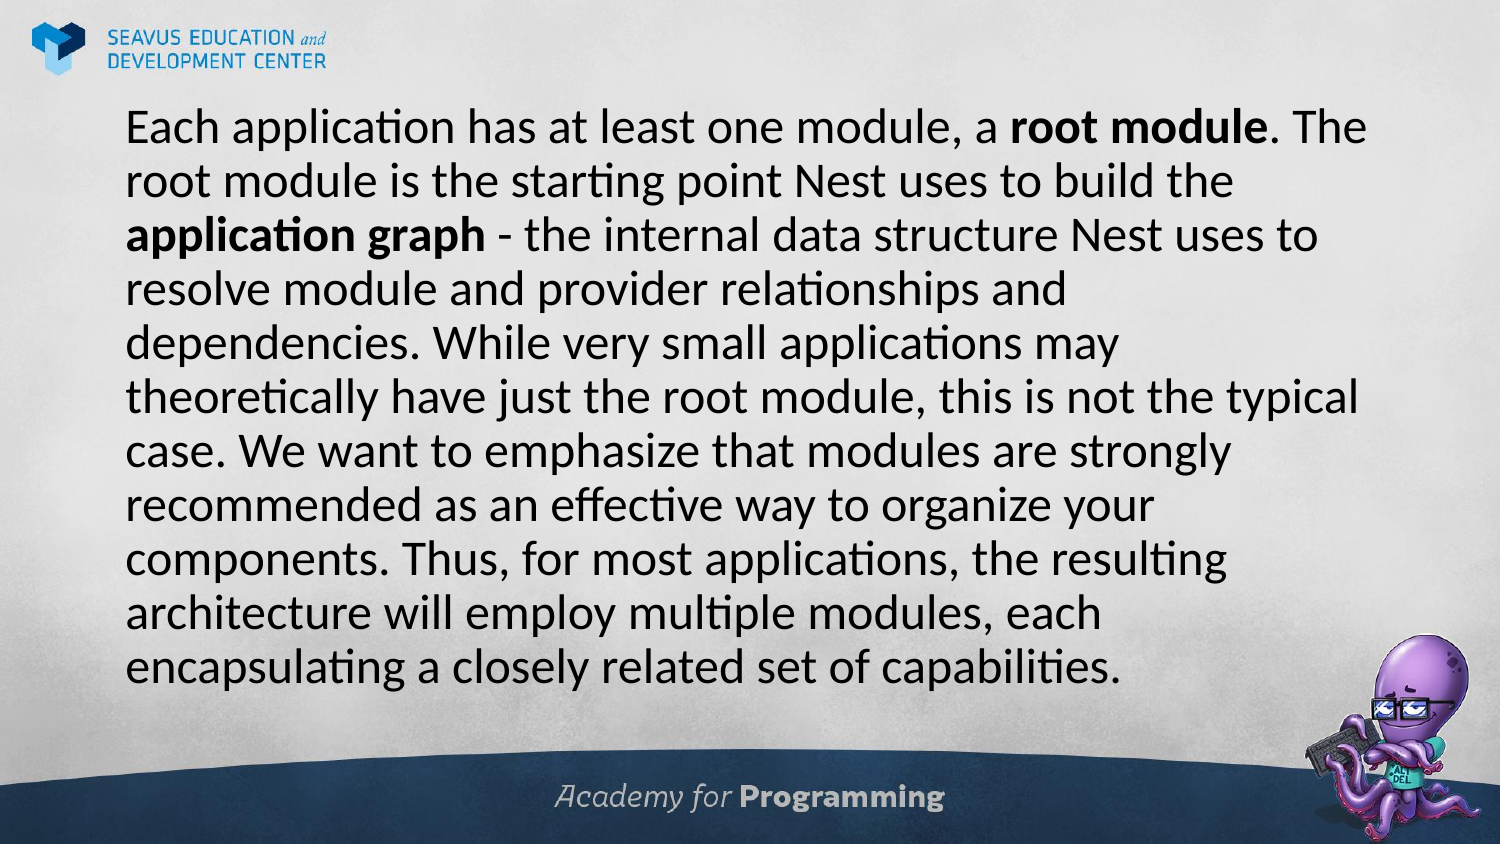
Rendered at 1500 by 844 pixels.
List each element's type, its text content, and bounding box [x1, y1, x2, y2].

list Each application has at least one module, a root module. The root module is the starting point Nest uses to build the application graph - the internal data structure Nest uses to resolve module and provider relationships and dependencies. While very small applications may theoretically have just the root module, this is not the typical case. We want to emphasize that modules are strongly recommended as an effective way to organize your components. Thus, for most applications, the resulting architecture will employ multiple modules, each encapsulating a closely related set of capabilities. [91, 94, 1386, 730]
picture [0, 0, 1500, 844]
